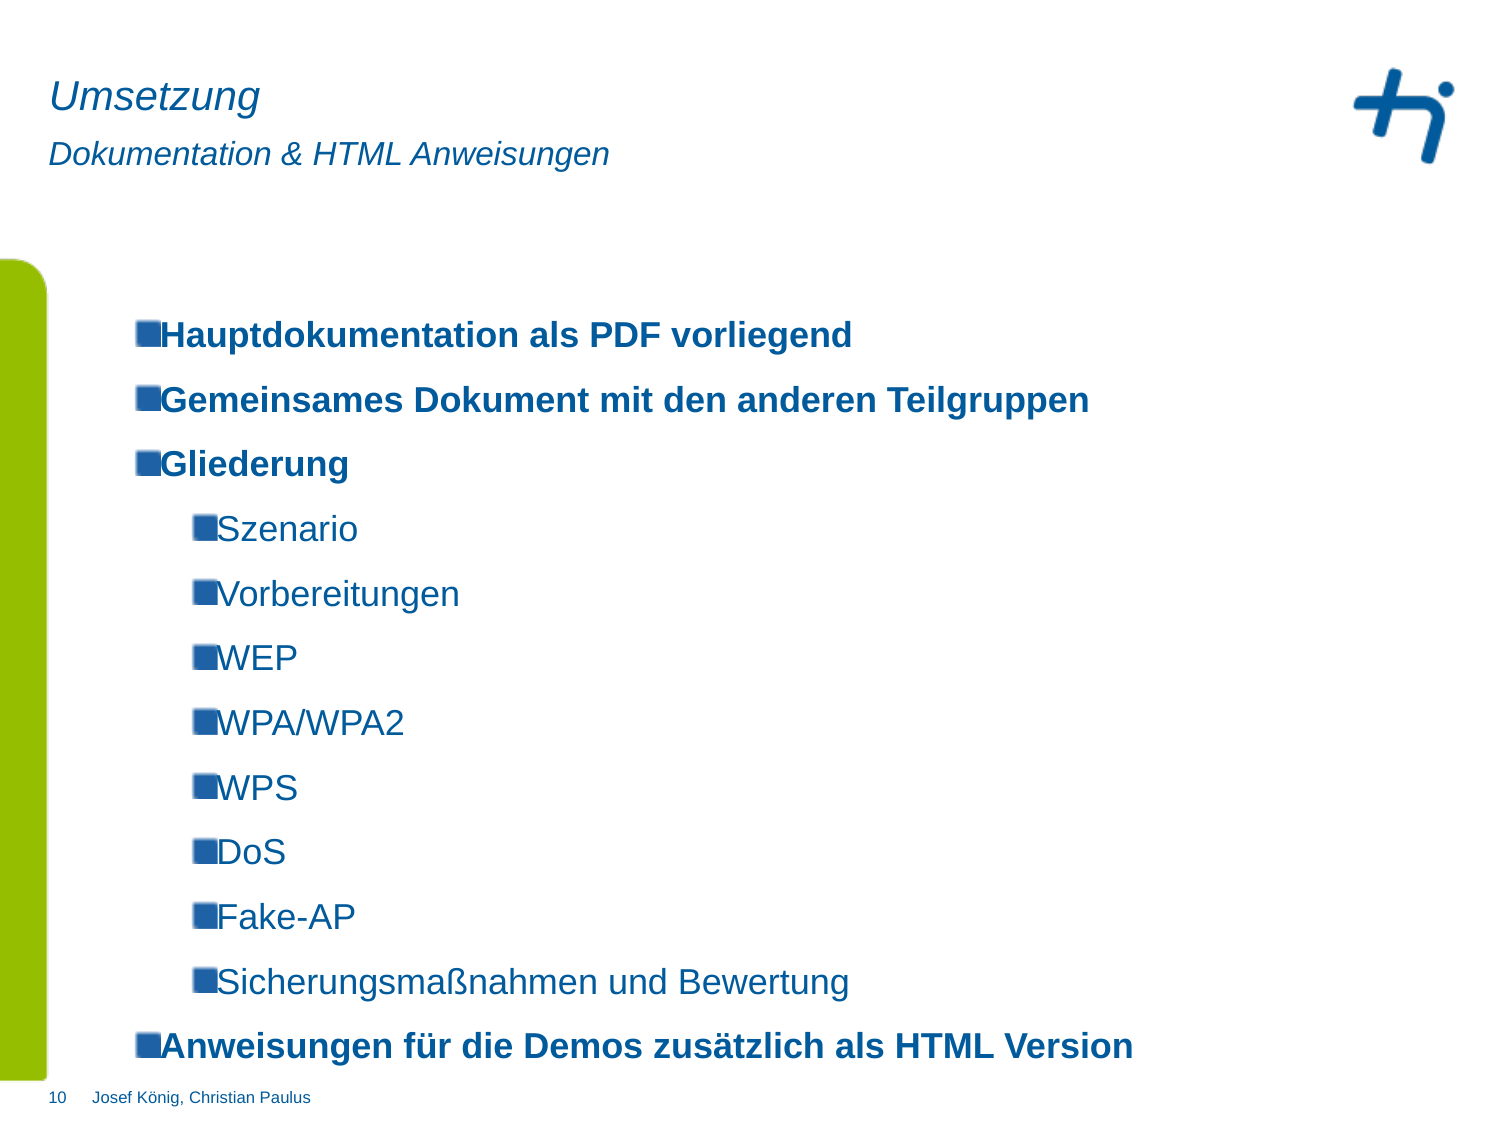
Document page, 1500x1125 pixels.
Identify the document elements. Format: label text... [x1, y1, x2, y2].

list Hauptdokumentation als PDF vorliegend Gemeinsames Dokument mit den anderen Teilgruppen Gliederung Szenario Vorbereitungen WEP WPA/WPA2 WPS DoS Fake-AP Sicherungsmaßnahmen und Bewertung Anweisungen für die Demos zusätzlich als HTML Version [77, 289, 1440, 1068]
slide_number 10 [48, 1087, 80, 1122]
text_box Josef König, Christian Paulus [77, 1079, 327, 1115]
text_box Umsetzung [34, 61, 276, 127]
title Dokumentation & HTML Anweisungen [48, 125, 1249, 180]
